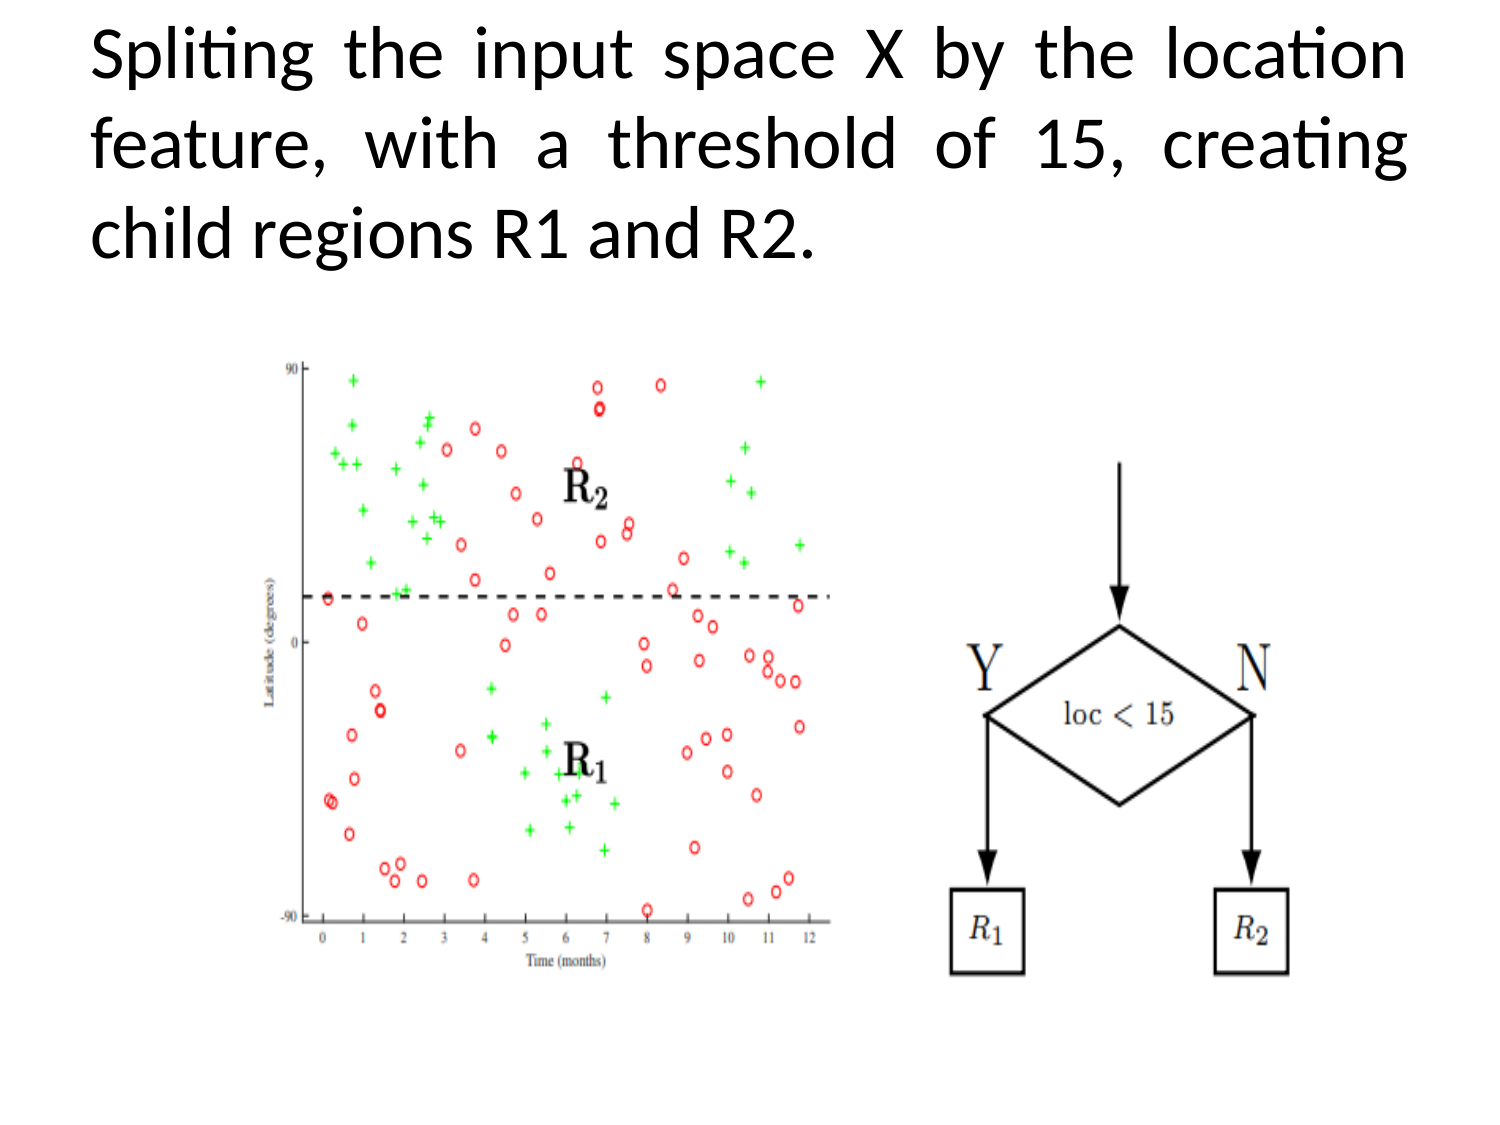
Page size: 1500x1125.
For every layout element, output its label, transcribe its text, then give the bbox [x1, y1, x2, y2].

title Spliting the input space X by the location feature, with a threshold of 15, creating child regions R1 and R2. [75, 45, 1425, 233]
picture [236, 328, 1323, 1006]
